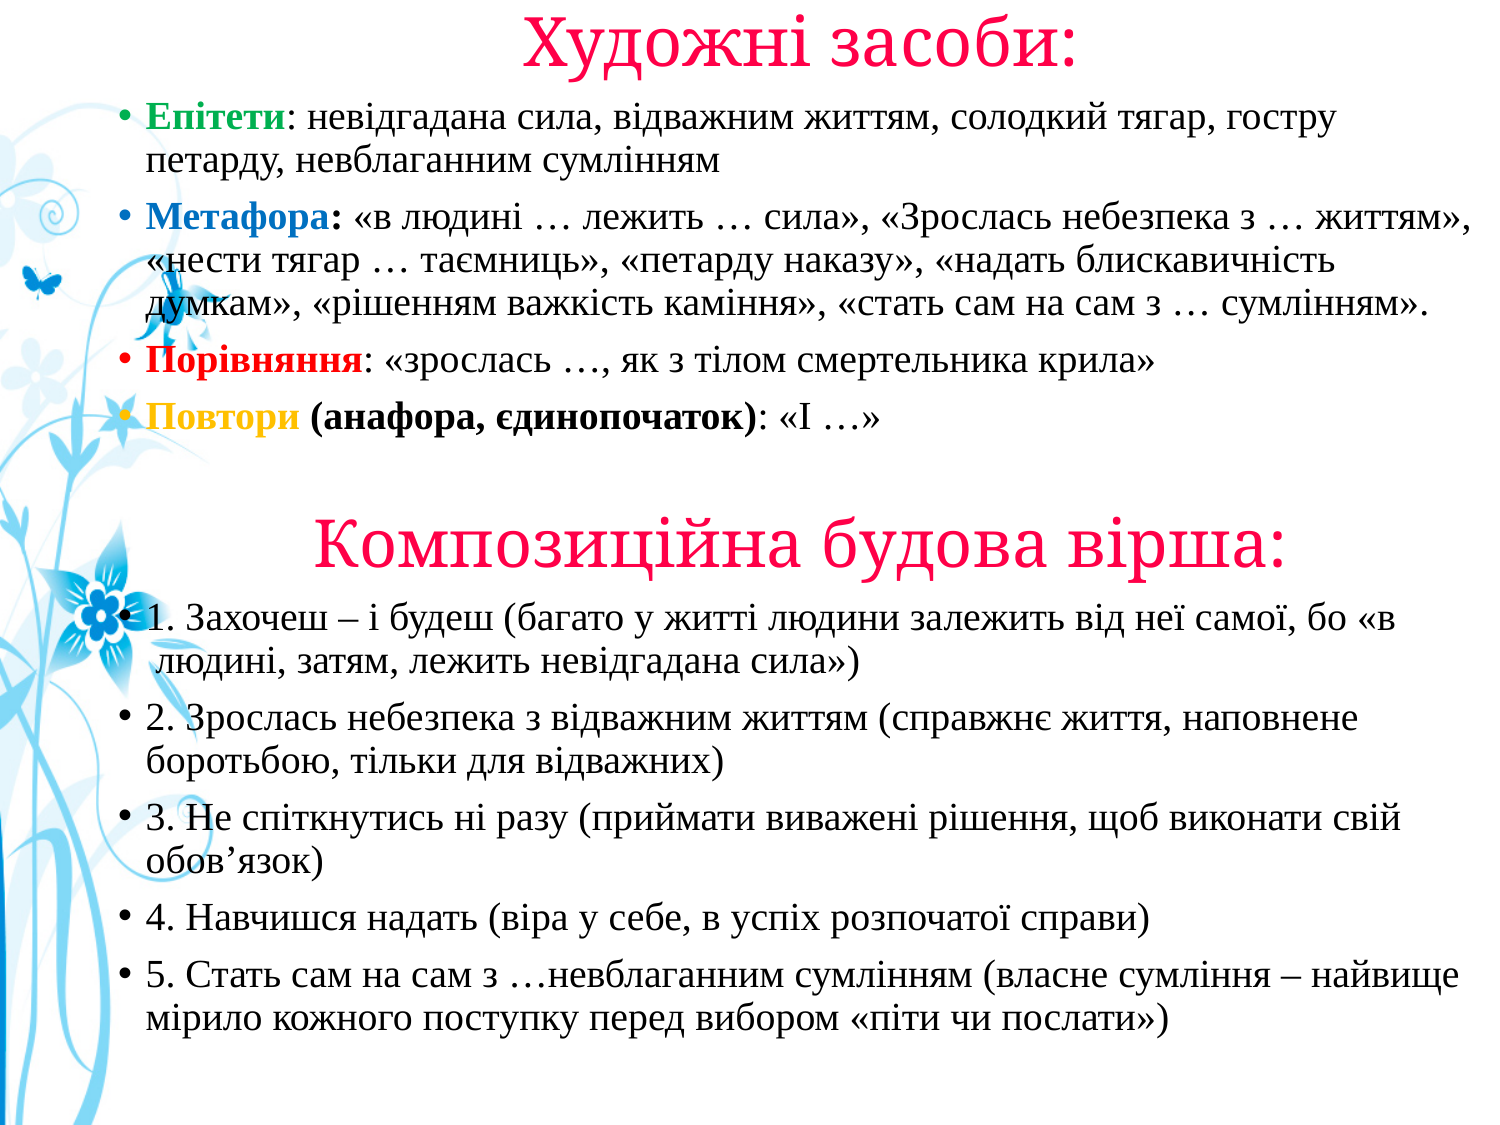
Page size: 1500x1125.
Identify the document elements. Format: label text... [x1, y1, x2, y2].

list Художні засоби: Епітети: невідгадана сила, відважним життям, солодкий тягар, гостру петарду, невблаганним сумлінням Метафора: «в людині … лежить … сила», «Зрослась небезпека з … життям», «нести тягар … таємниць», «петарду наказу», «надать блискавичність думкам», «рішенням важкість каміння», «стать сам на сам з … сумлінням». Порівняння: «зрослась …, як з тілом смертельника крила» Повтори (анафора, єдинопочаток): «І …» Композиційна будова вірша: 1. Захочеш – і будеш (багато у житті людини залежить від неї самої, бо «в людині, затям, лежить невідгадана сила») 2. Зрослась небезпека з відважним життям (справжнє життя, наповнене боротьбою, тільки для відважних) 3. Не спіткнутись ні разу (приймати виважені рішення, щоб виконати свій обов’язок) 4. Навчишся надать (віра у себе, в успіх розпочатої справи) 5. Стать сам на сам з …невблаганним сумлінням (власне сумління – найвище мірило кожного поступку перед вибором «піти чи послати») [103, 0, 1500, 1078]
picture [0, 0, 1500, 1125]
picture [93, 610, 103, 621]
